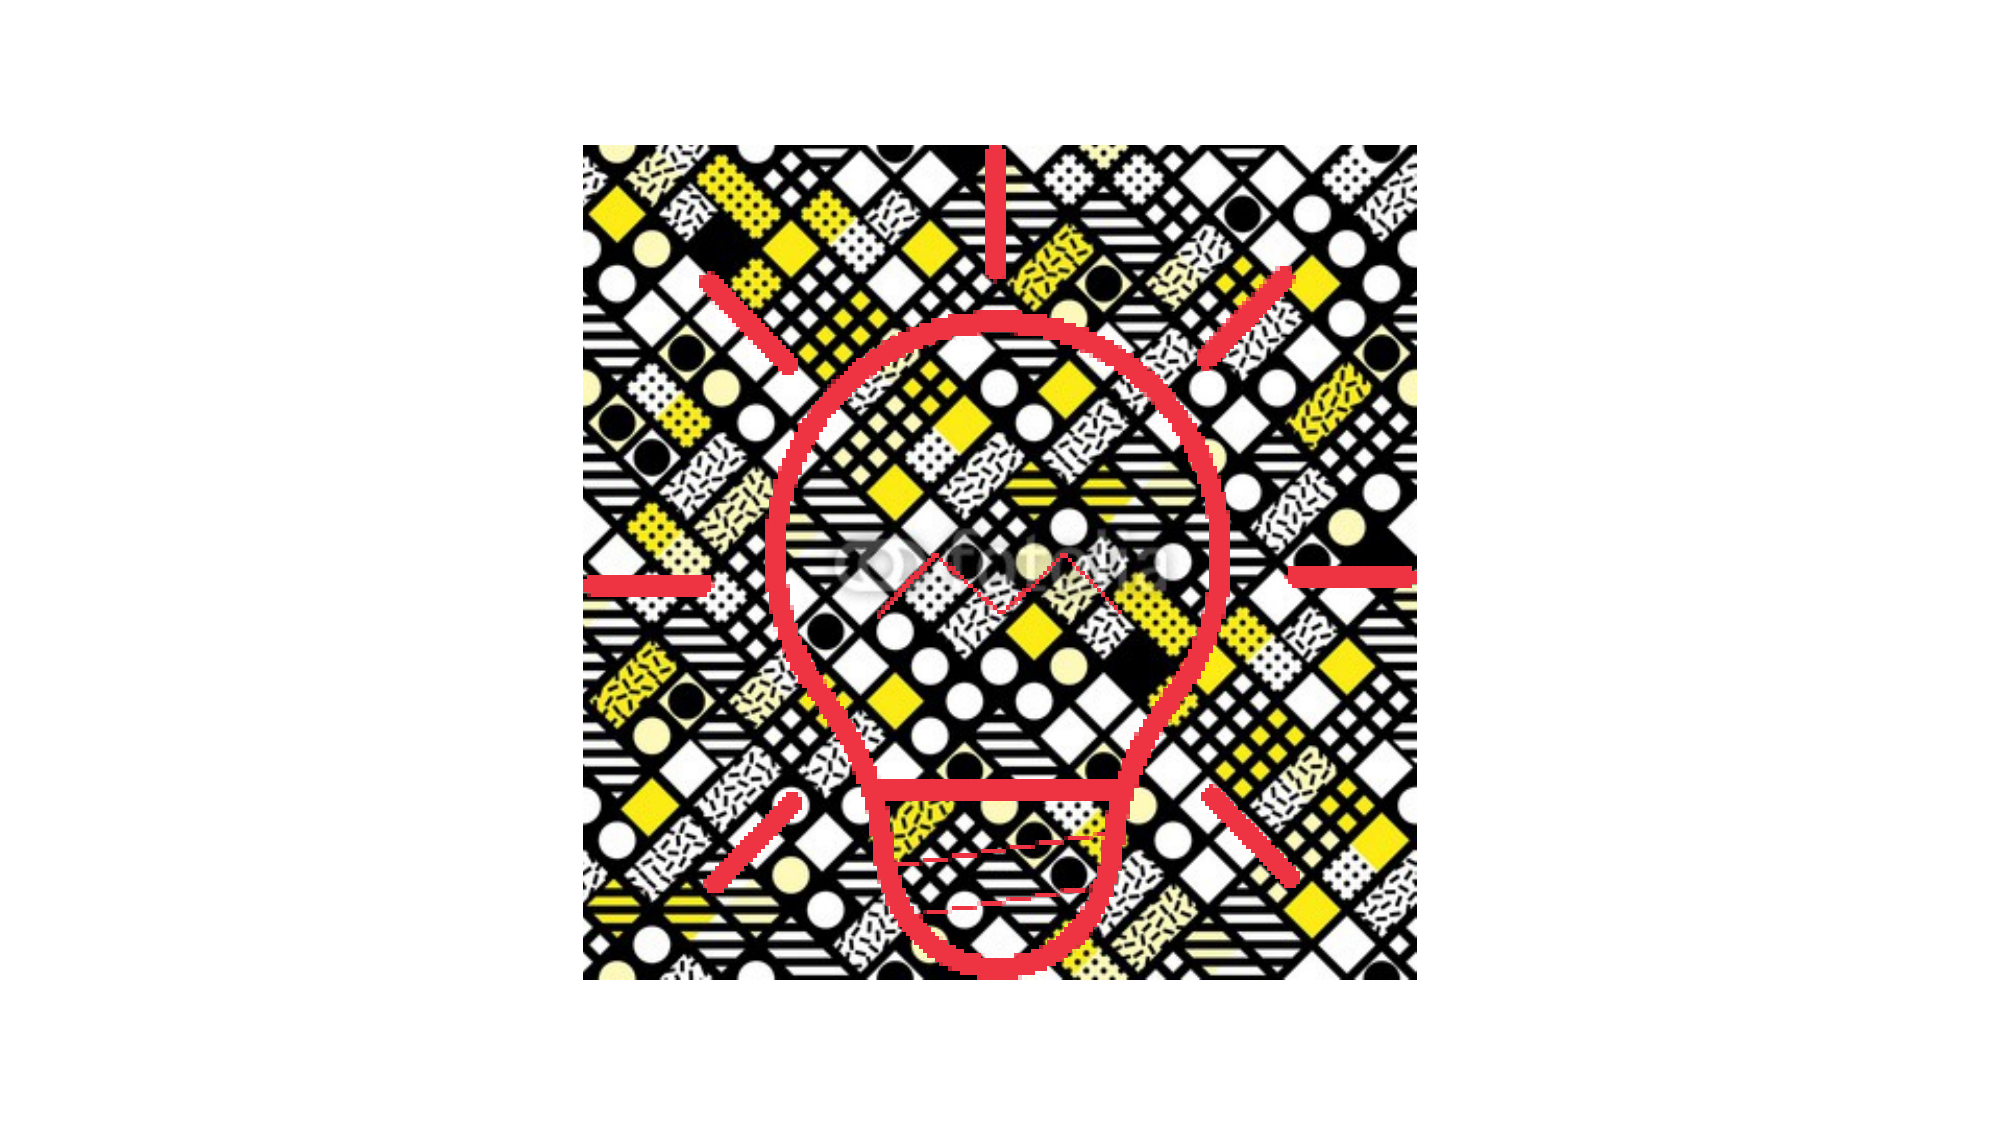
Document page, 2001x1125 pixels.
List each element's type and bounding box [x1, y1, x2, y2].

picture [583, 145, 1417, 980]
